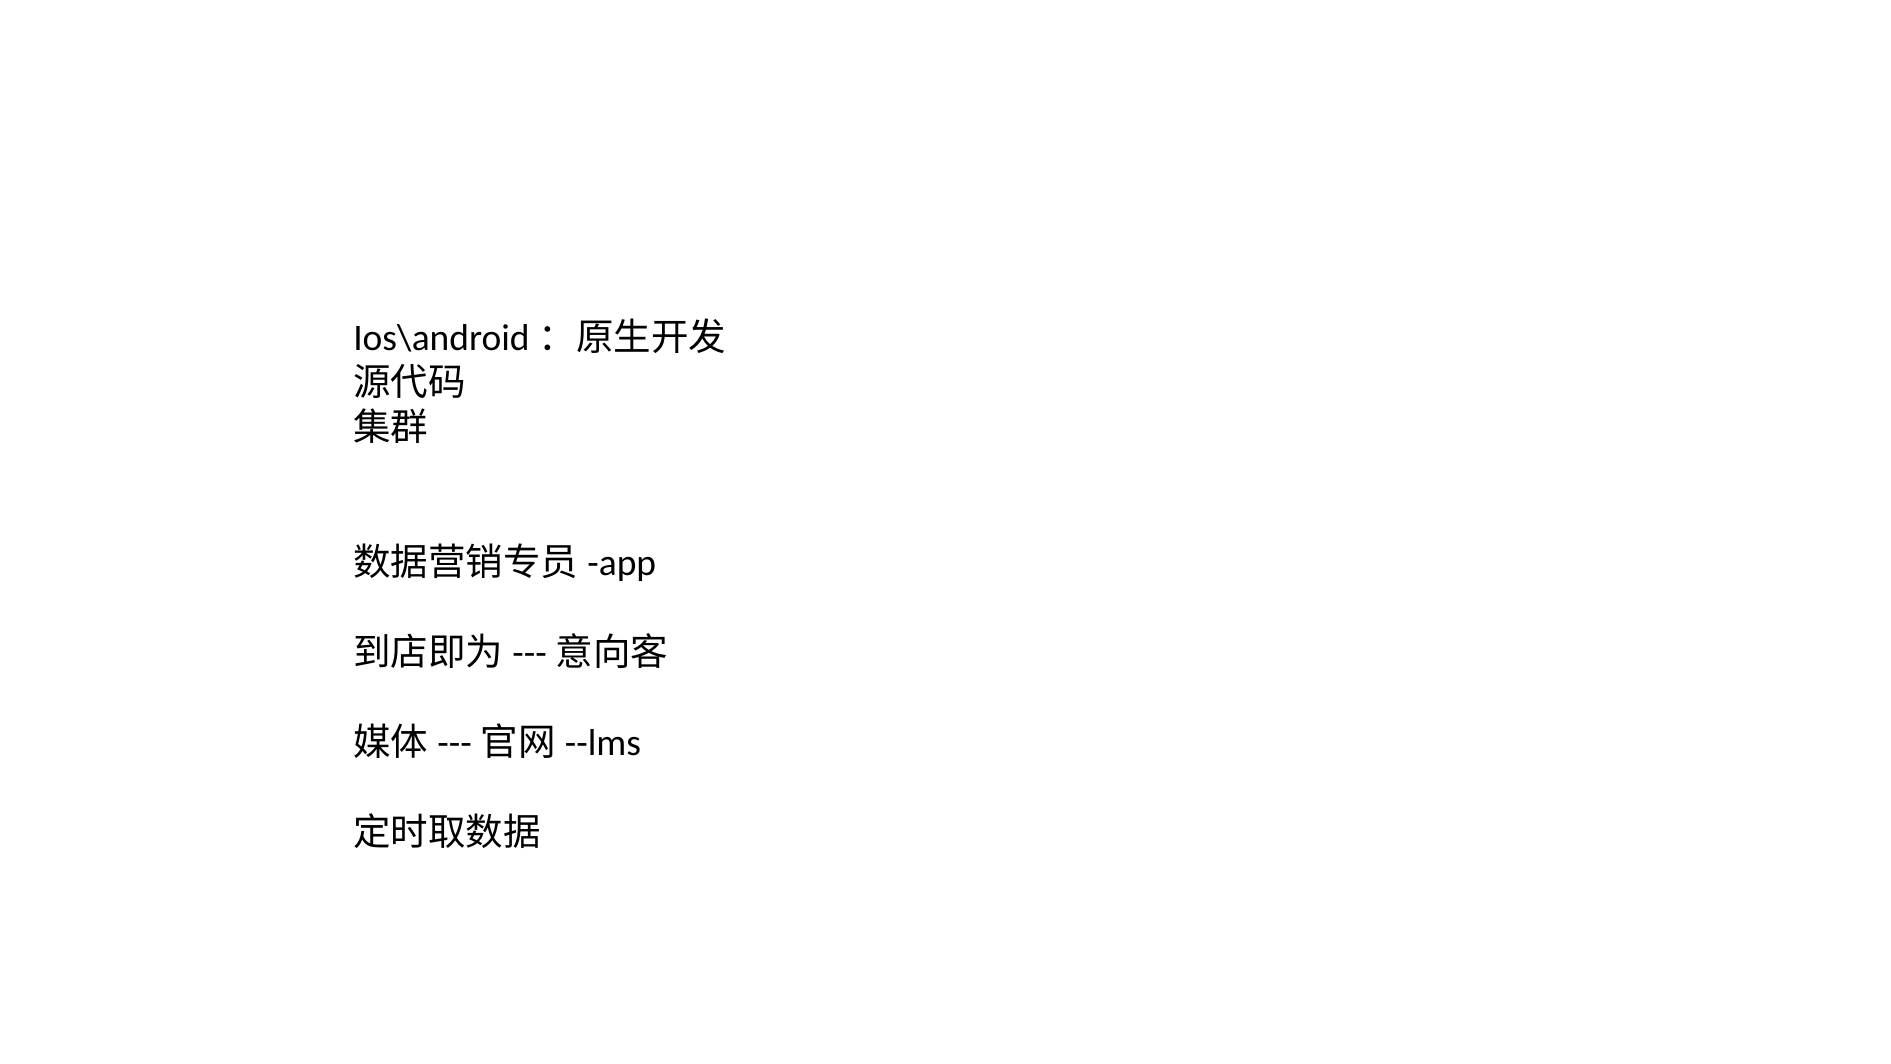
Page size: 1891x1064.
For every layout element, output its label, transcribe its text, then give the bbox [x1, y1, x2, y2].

text_box Ios\android：原生开发 源代码 集群 数据营销专员-app 到店即为---意向客 媒体---官网--lms 定时取数据 [338, 305, 742, 860]
